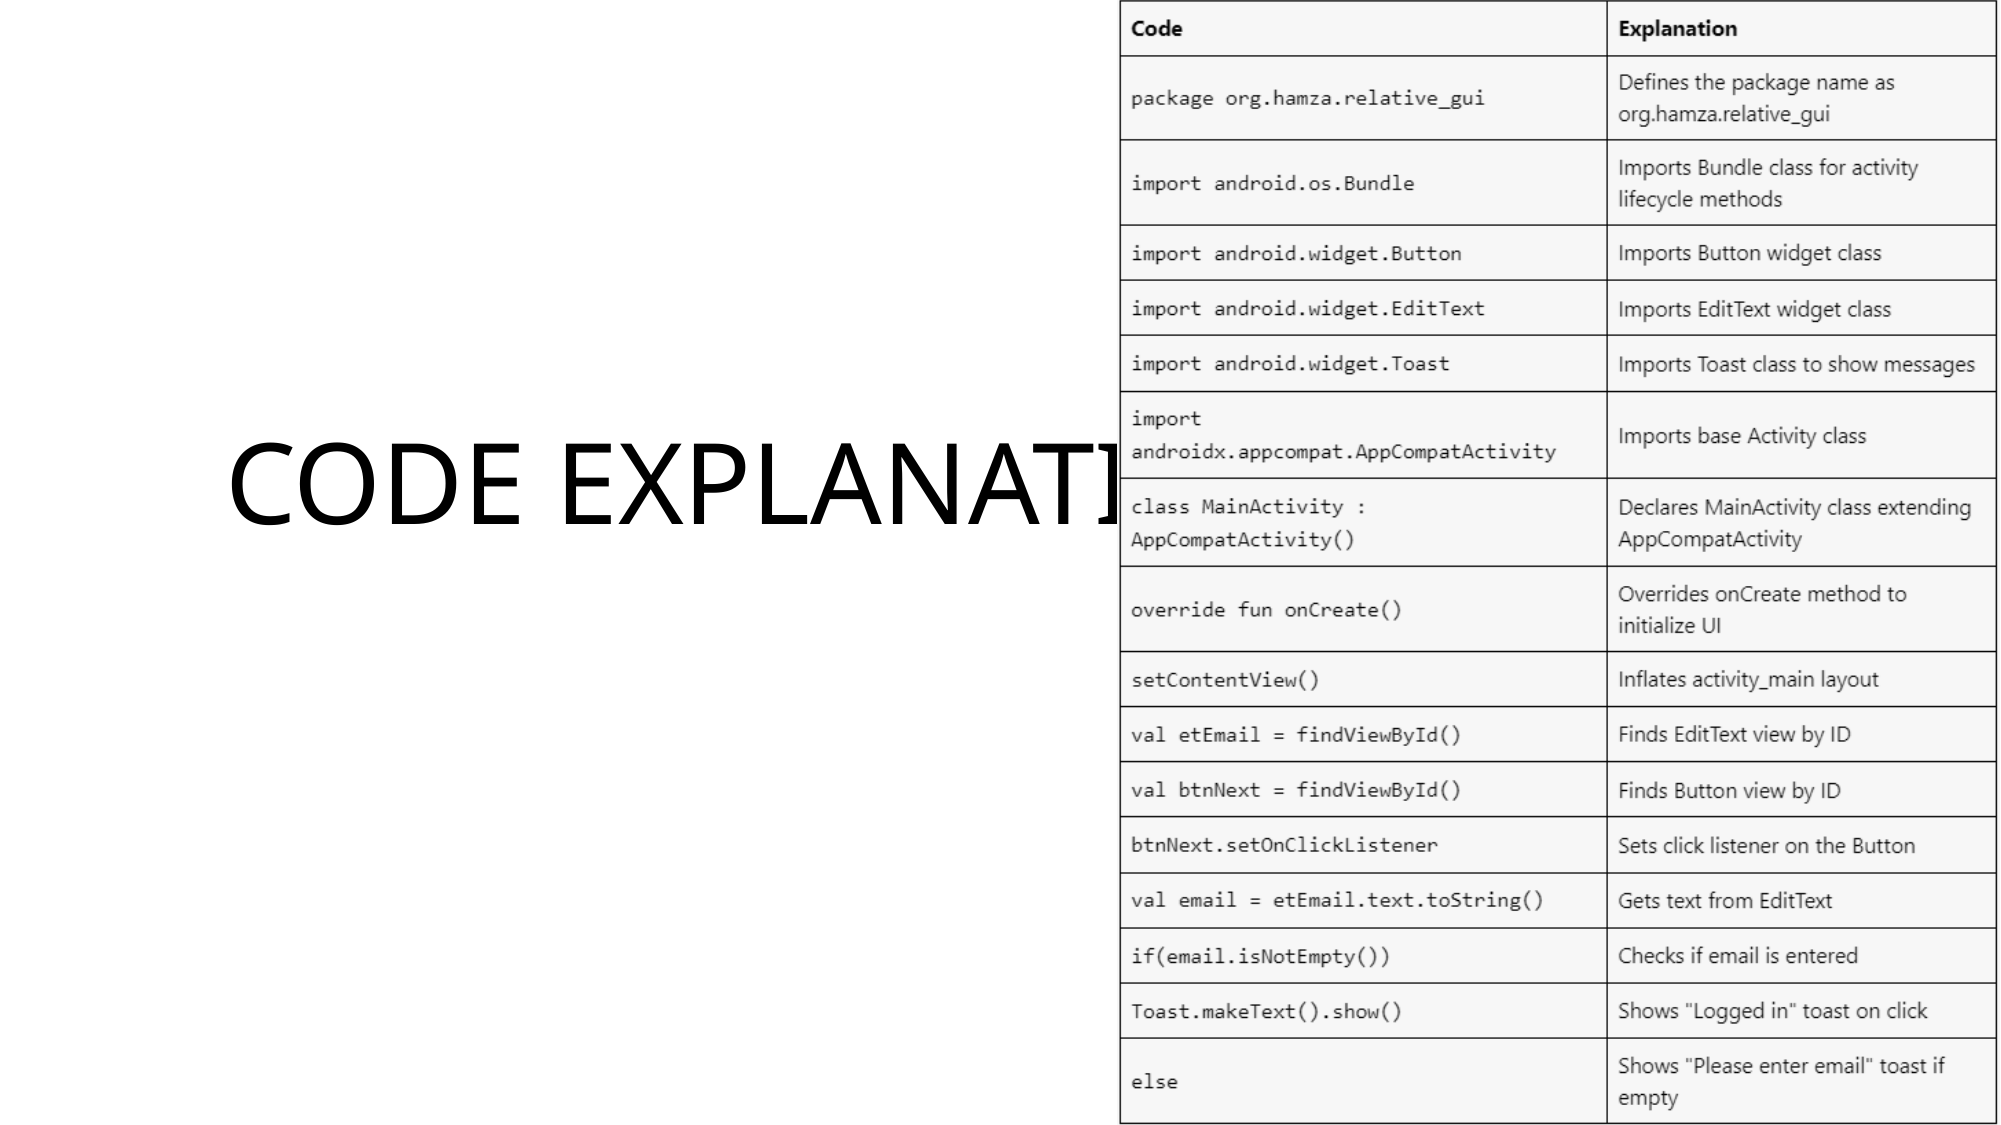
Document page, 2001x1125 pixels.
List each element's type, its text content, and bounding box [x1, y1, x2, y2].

title Code explanation [210, 356, 1117, 621]
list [1121, 3, 1998, 1125]
